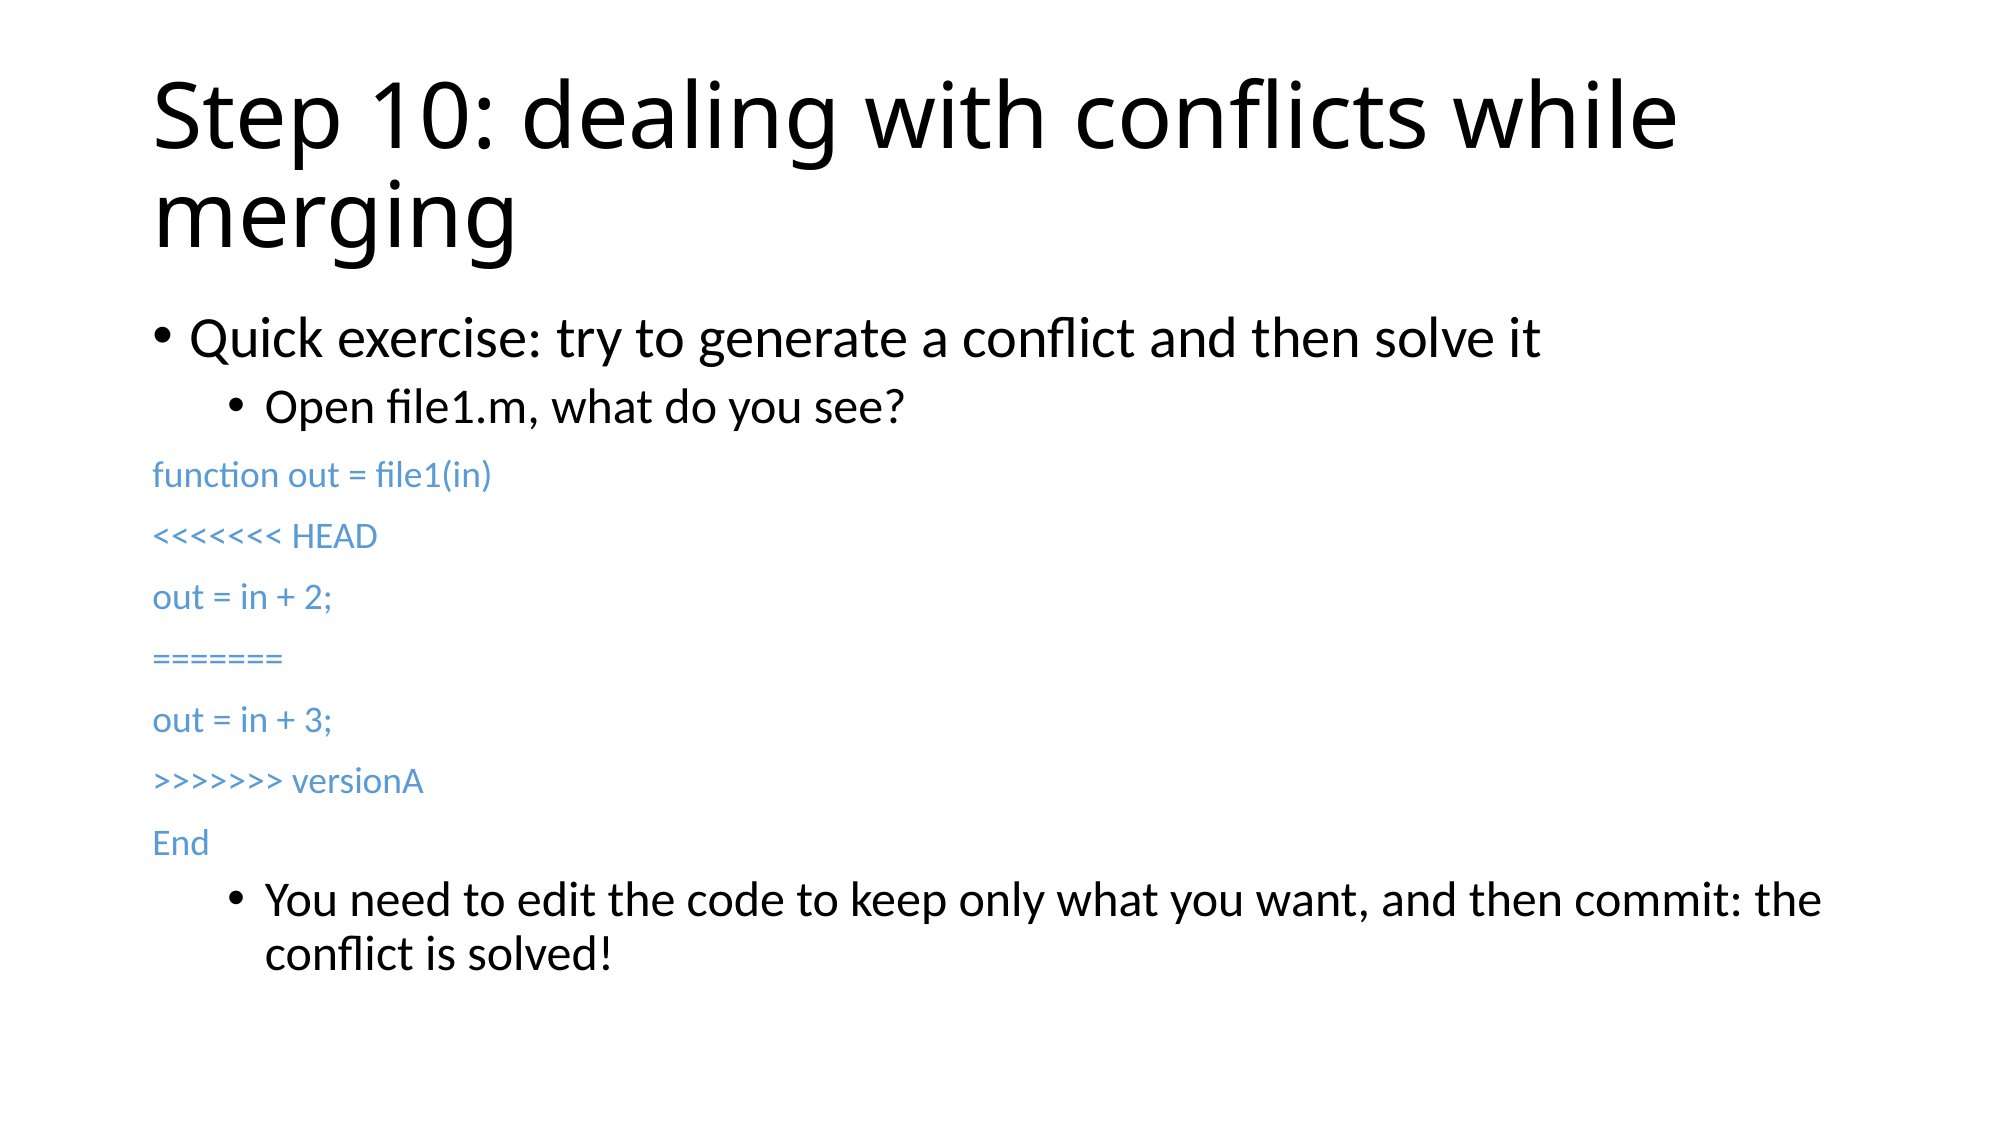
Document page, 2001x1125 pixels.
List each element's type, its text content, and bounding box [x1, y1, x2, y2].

list Quick exercise: try to generate a conflict and then solve it Open file1.m, what do you see? function out = file1(in) <<<<<<< HEAD out = in + 2; ======= out = in + 3; >>>>>>> versionA End You need to edit the code to keep only what you want, and then commit: the conflict is solved! [137, 299, 1863, 1014]
title Step 10: dealing with conflicts while merging [137, 59, 1863, 278]
